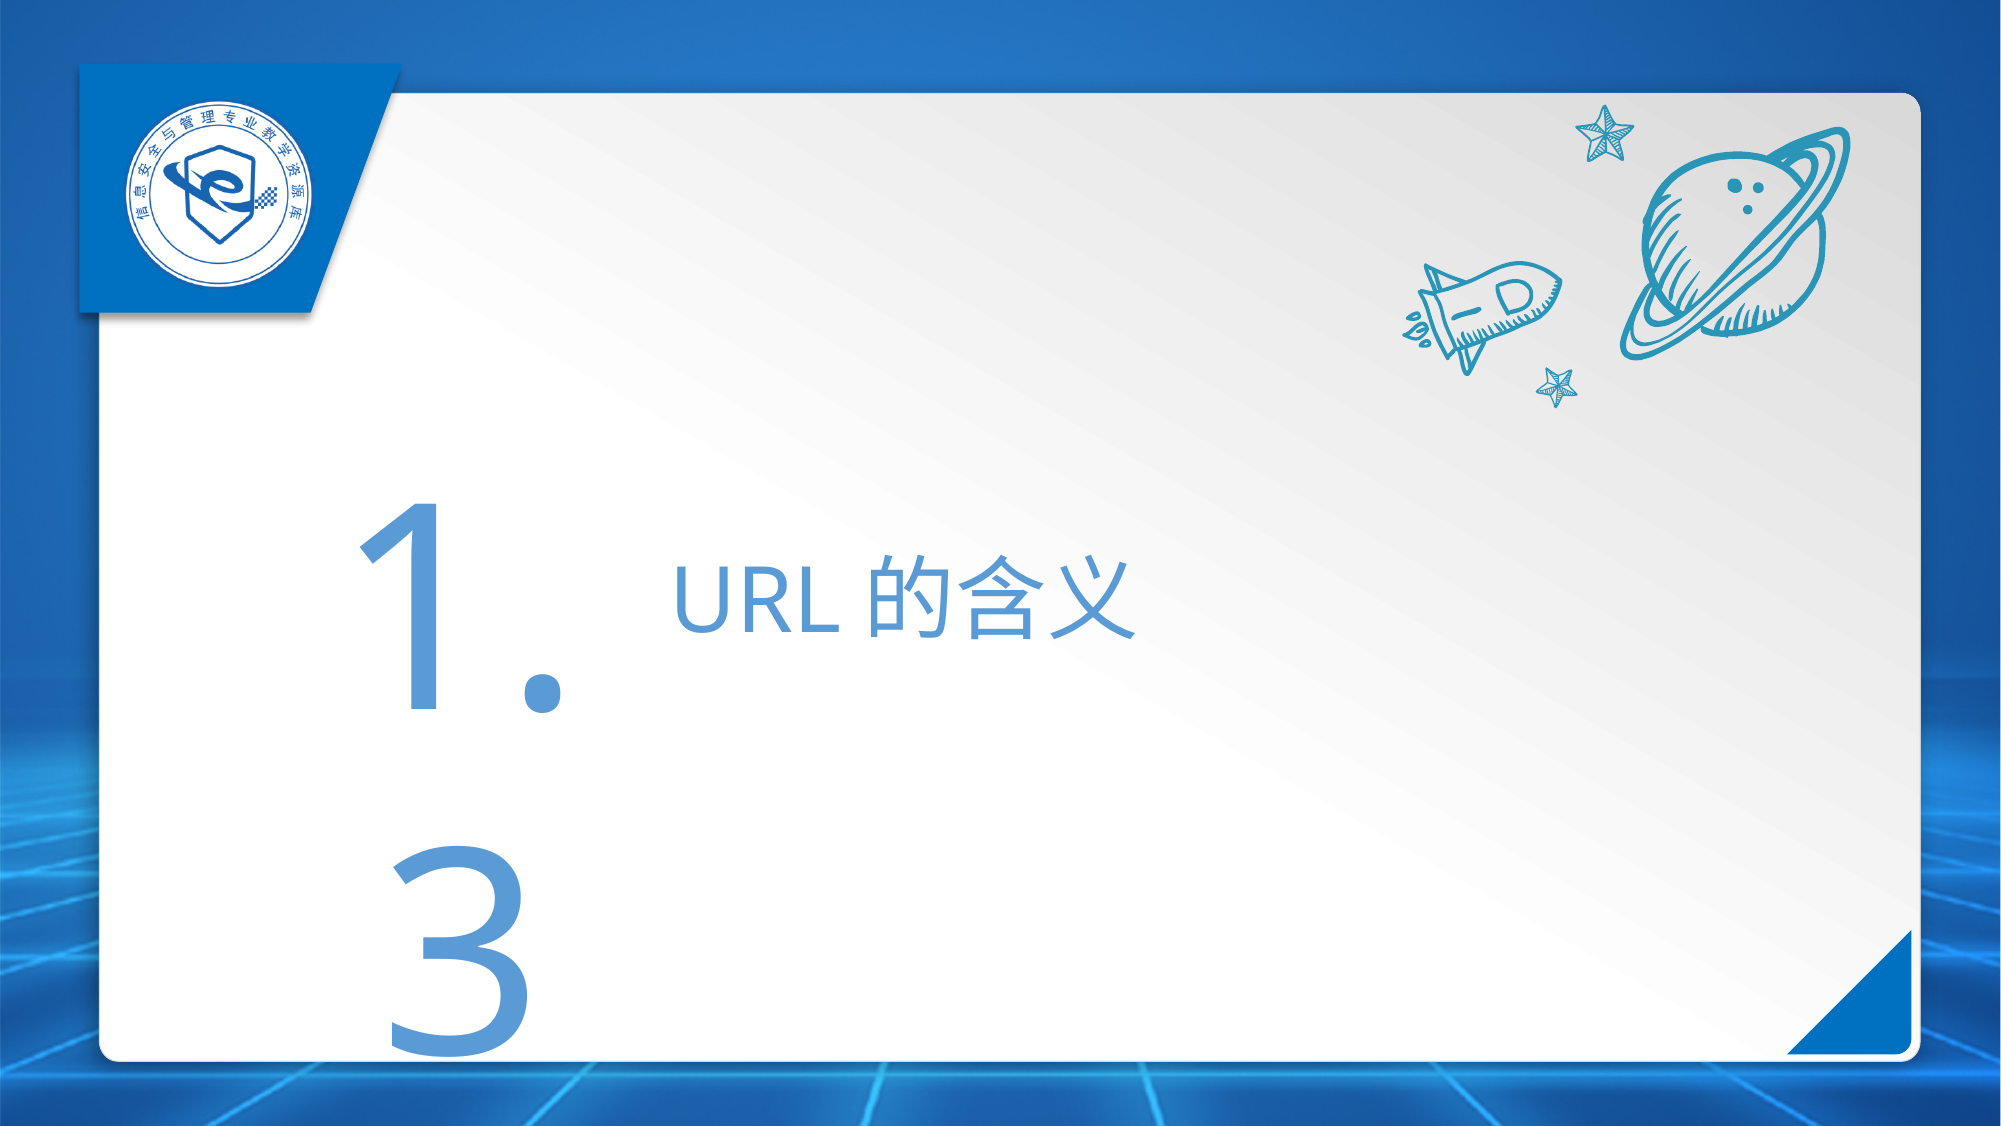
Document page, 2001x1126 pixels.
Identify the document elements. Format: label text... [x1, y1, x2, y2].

text_box [1619, 126, 1851, 361]
picture [0, 0, 2001, 1126]
text_box [1402, 261, 1563, 377]
text_box [1535, 367, 1578, 409]
text_box 1.3 [266, 414, 657, 1119]
text_box URL的含义 [669, 540, 1644, 651]
text_box [1575, 104, 1635, 162]
